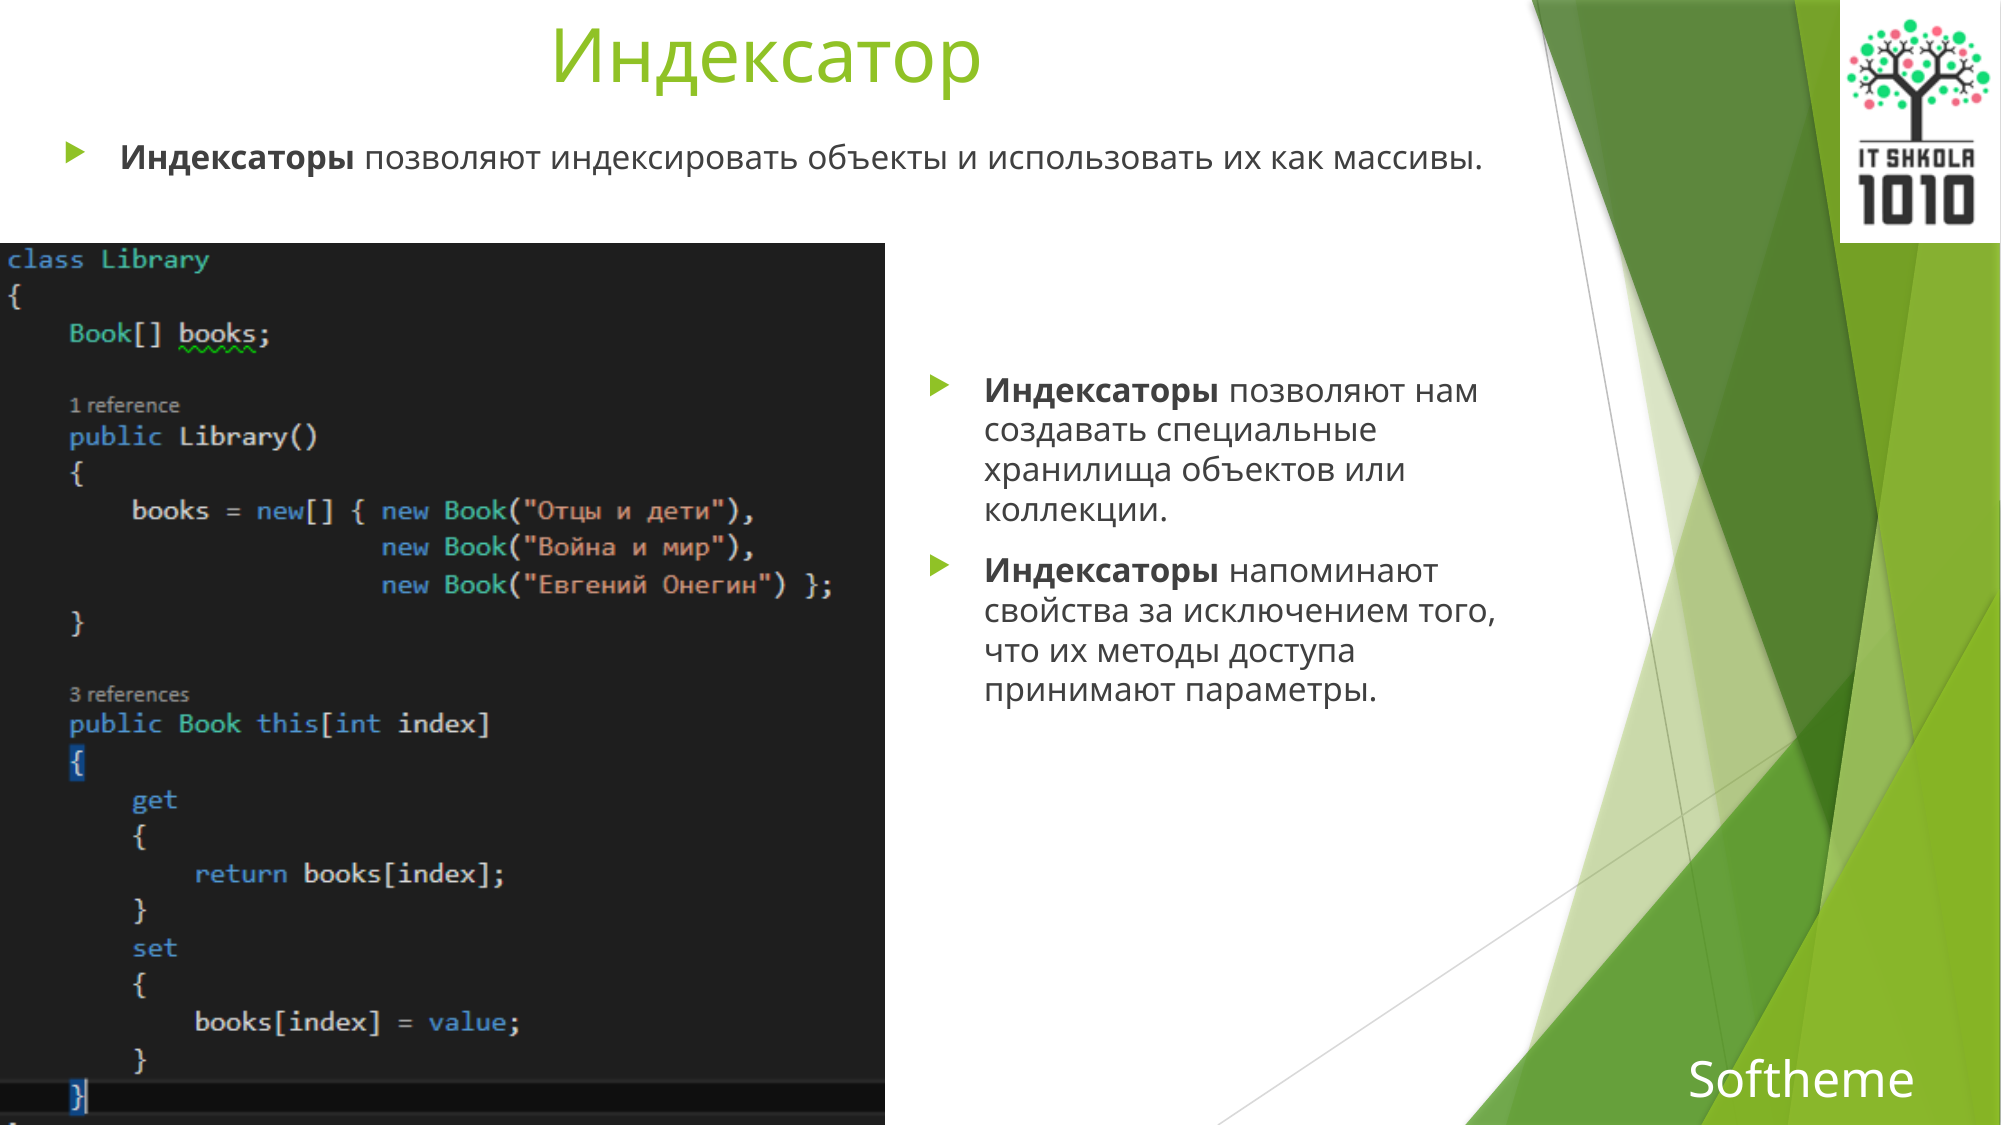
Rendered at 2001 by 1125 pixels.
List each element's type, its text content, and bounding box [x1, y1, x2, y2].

title Индексатор [0, 0, 1534, 112]
picture [0, 243, 886, 1125]
list Индексаторы позволяют нам создавать специальные хранилища объектов или коллекции. Индексаторы напоминают свойства за исключением того, что их методы доступа принимают параметры. [912, 361, 1562, 1011]
text_box Softheme [1673, 1040, 1931, 1125]
picture [1839, 0, 2000, 243]
text_box Индексаторы позволяют индексировать объекты и использовать их как массивы. [48, 128, 1534, 184]
